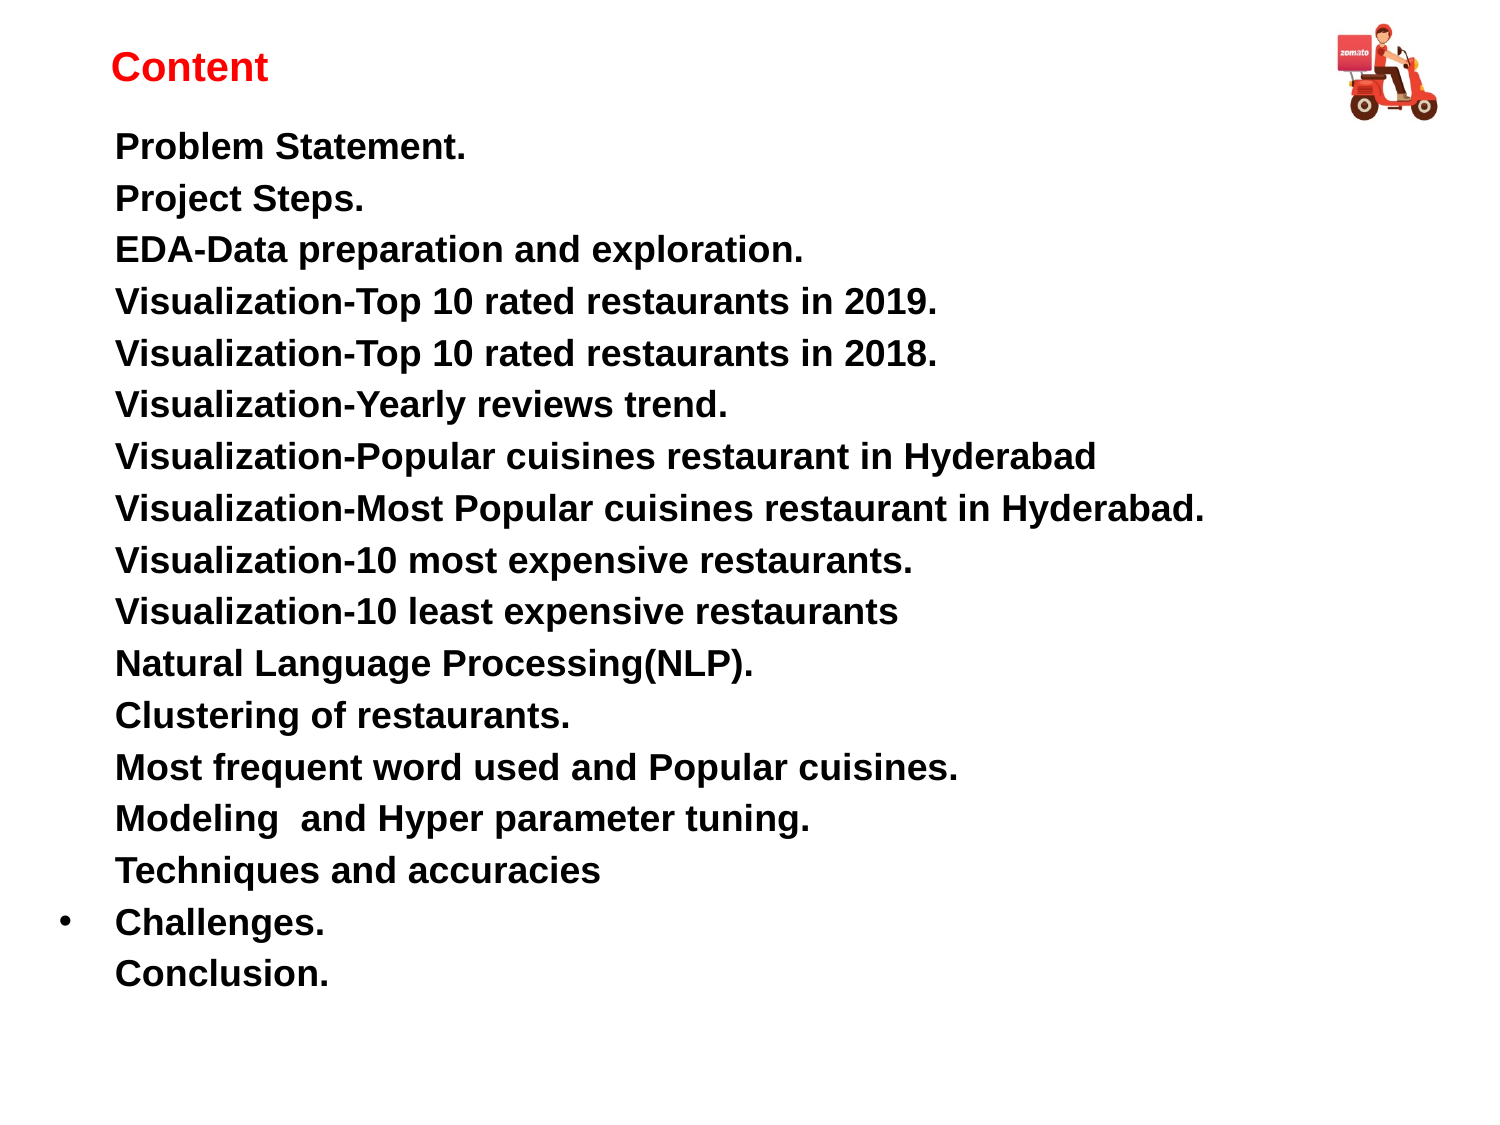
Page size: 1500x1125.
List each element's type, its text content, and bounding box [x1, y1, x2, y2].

title Content [95, 24, 363, 99]
picture [1275, 14, 1489, 128]
list Problem Statement. Project Steps. EDA-Data preparation and exploration. Visualization-Top 10 rated restaurants in 2019. Visualization-Top 10 rated restaurants in 2018. Visualization-Yearly reviews trend. Visualization-Popular cuisines restaurant in Hyderabad Visualization-Most Popular cuisines restaurant in Hyderabad. Visualization-10 most expensive restaurants. Visualization-10 least expensive restaurants Natural Language Processing(NLP). Clustering of restaurants. Most frequent word used and Popular cuisines. Modeling and Hyper parameter tuning. Techniques and accuracies Challenges. Conclusion. [24, 99, 1475, 1075]
